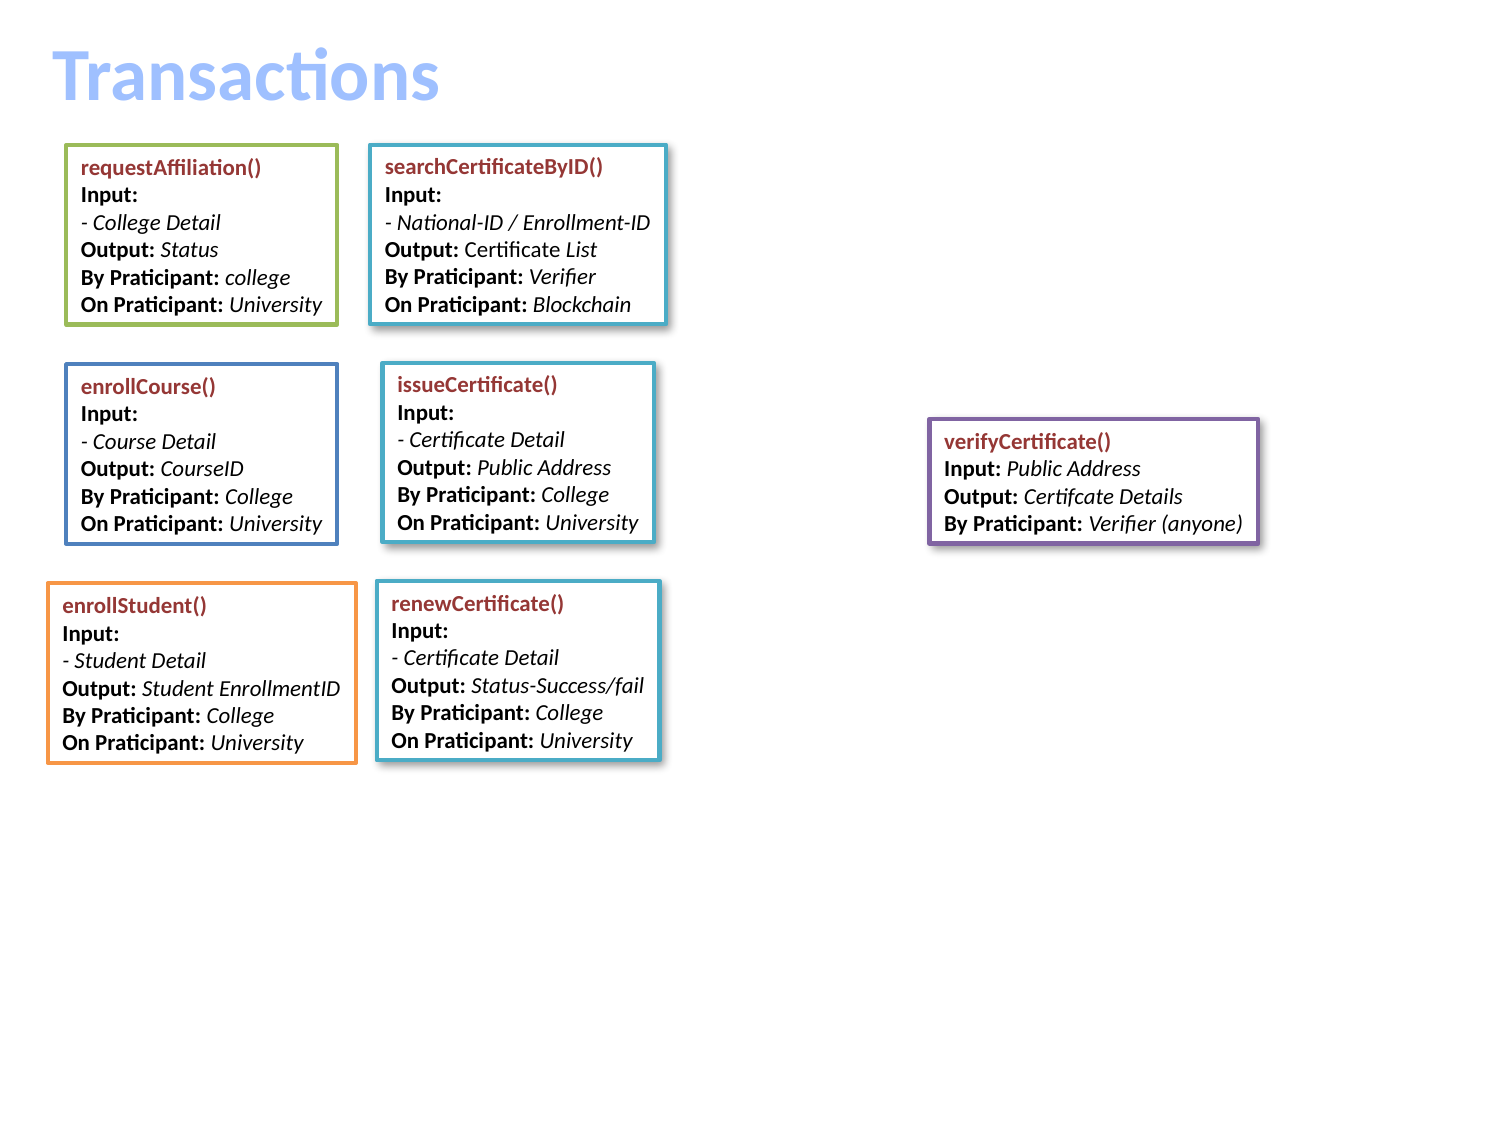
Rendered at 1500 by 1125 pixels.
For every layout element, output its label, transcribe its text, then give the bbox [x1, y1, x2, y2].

text_box Transactions [37, 17, 456, 123]
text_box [43, 144, 671, 766]
text_box verifyCertificate() Input: Public Address Output: Certifcate Details By Praticipant: Verifier (anyone) [927, 417, 1260, 546]
